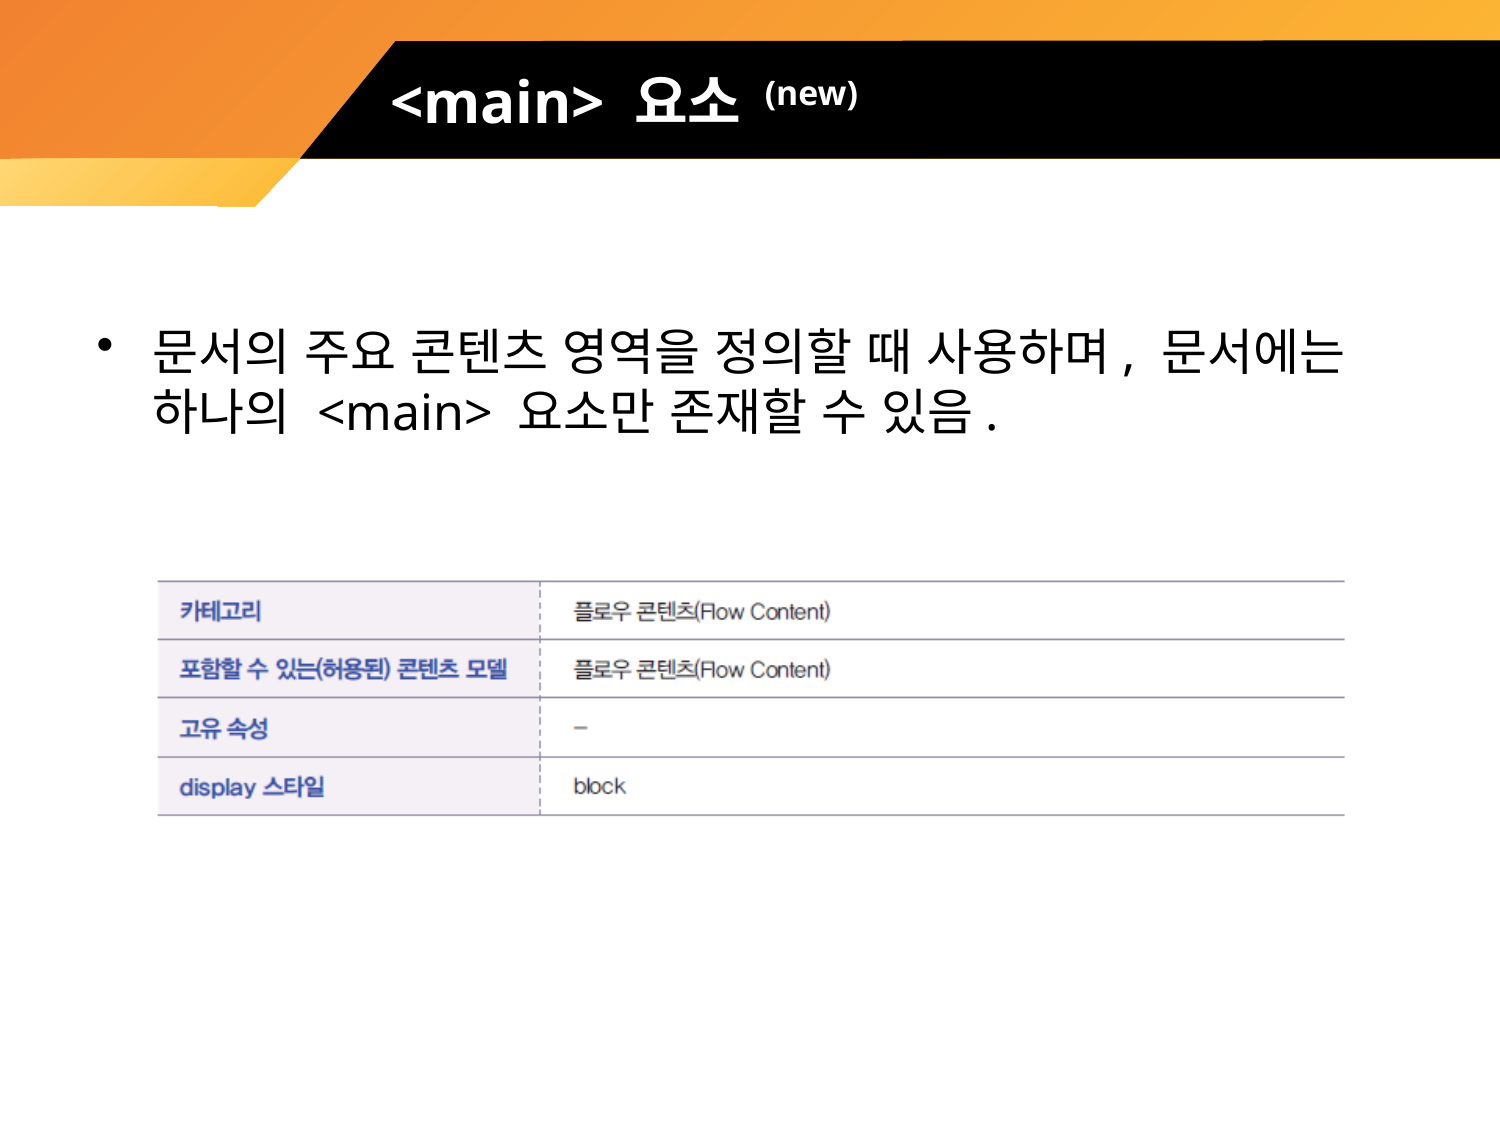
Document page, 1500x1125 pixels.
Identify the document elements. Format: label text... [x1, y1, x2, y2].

text_box 문서의 주요 콘텐츠 영역을 정의할 때 사용하며, 문서에는 하나의 <main> 요소만 존재할 수 있음. [81, 243, 1432, 1067]
title <main> 요소 (new) [374, 36, 1481, 163]
picture [147, 562, 1359, 835]
